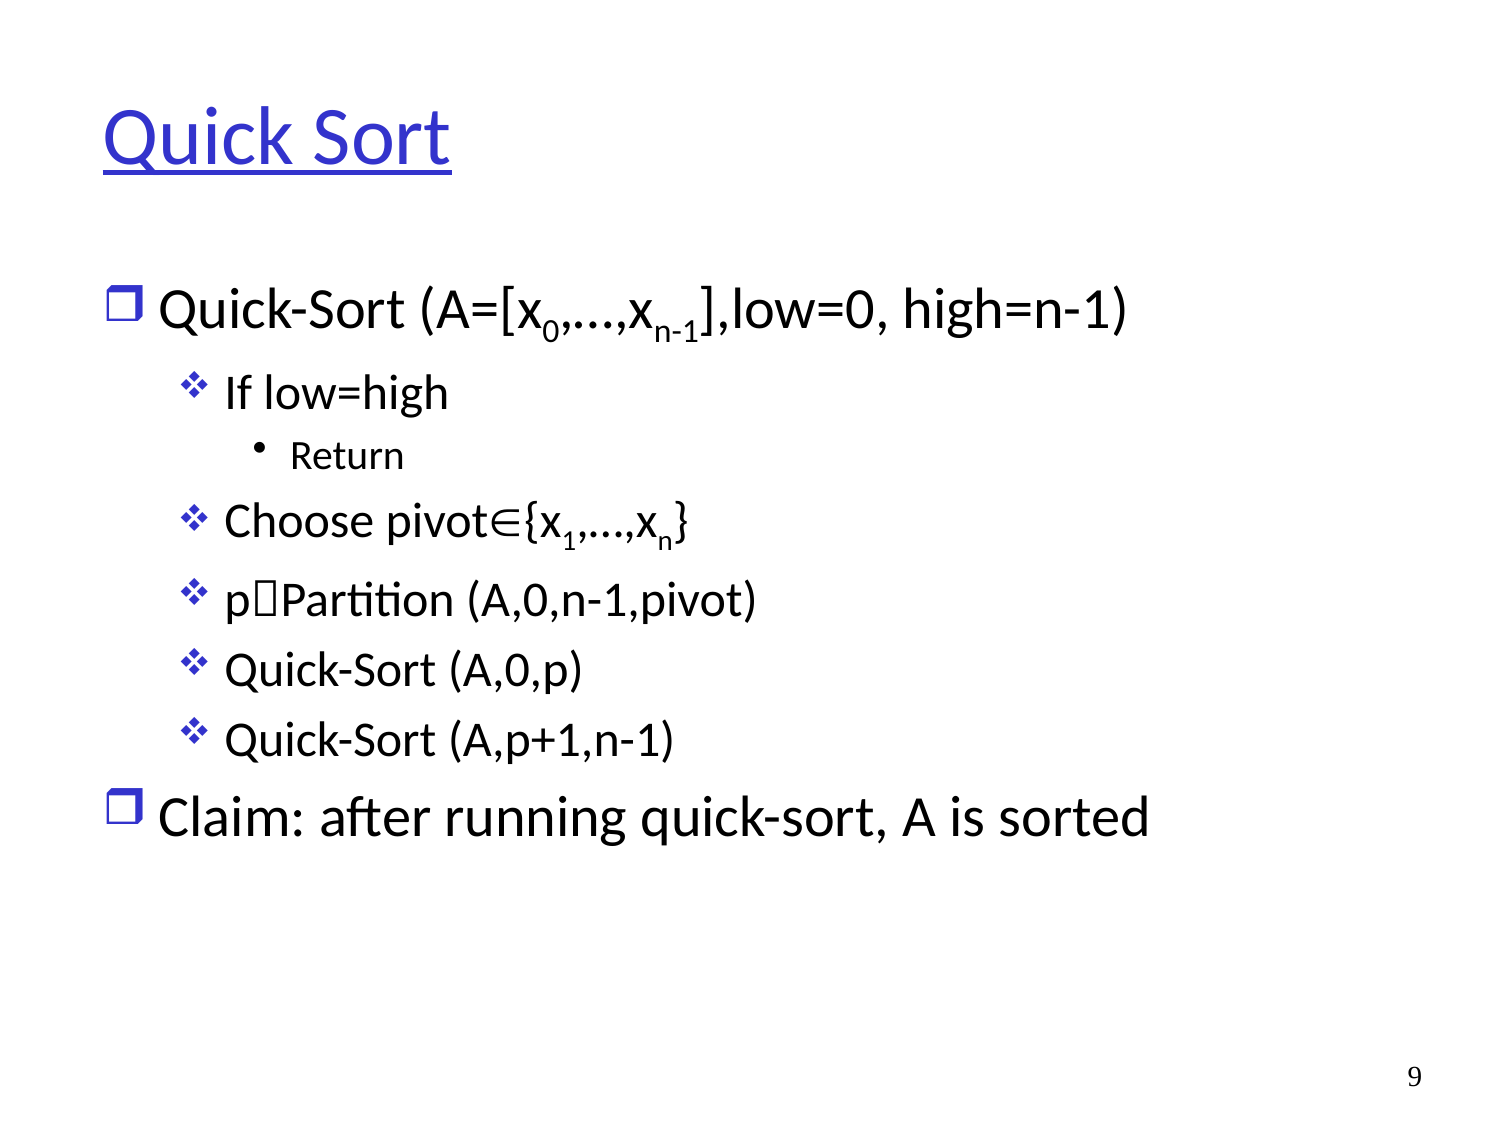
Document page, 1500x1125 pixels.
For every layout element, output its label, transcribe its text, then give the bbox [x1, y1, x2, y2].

list Quick-Sort (A=[x0,…,xn-1],low=0, high=n-1) If low=high Return Choose pivot{x1,…,xn} pPartition (A,0,n-1,pivot) Quick-Sort (A,0,p) Quick-Sort (A,p+1,n-1) Claim: after running quick-sort, A is sorted [87, 262, 1363, 1025]
title Quick Sort [87, 37, 1363, 225]
slide_number 9 [1362, 1050, 1438, 1125]
